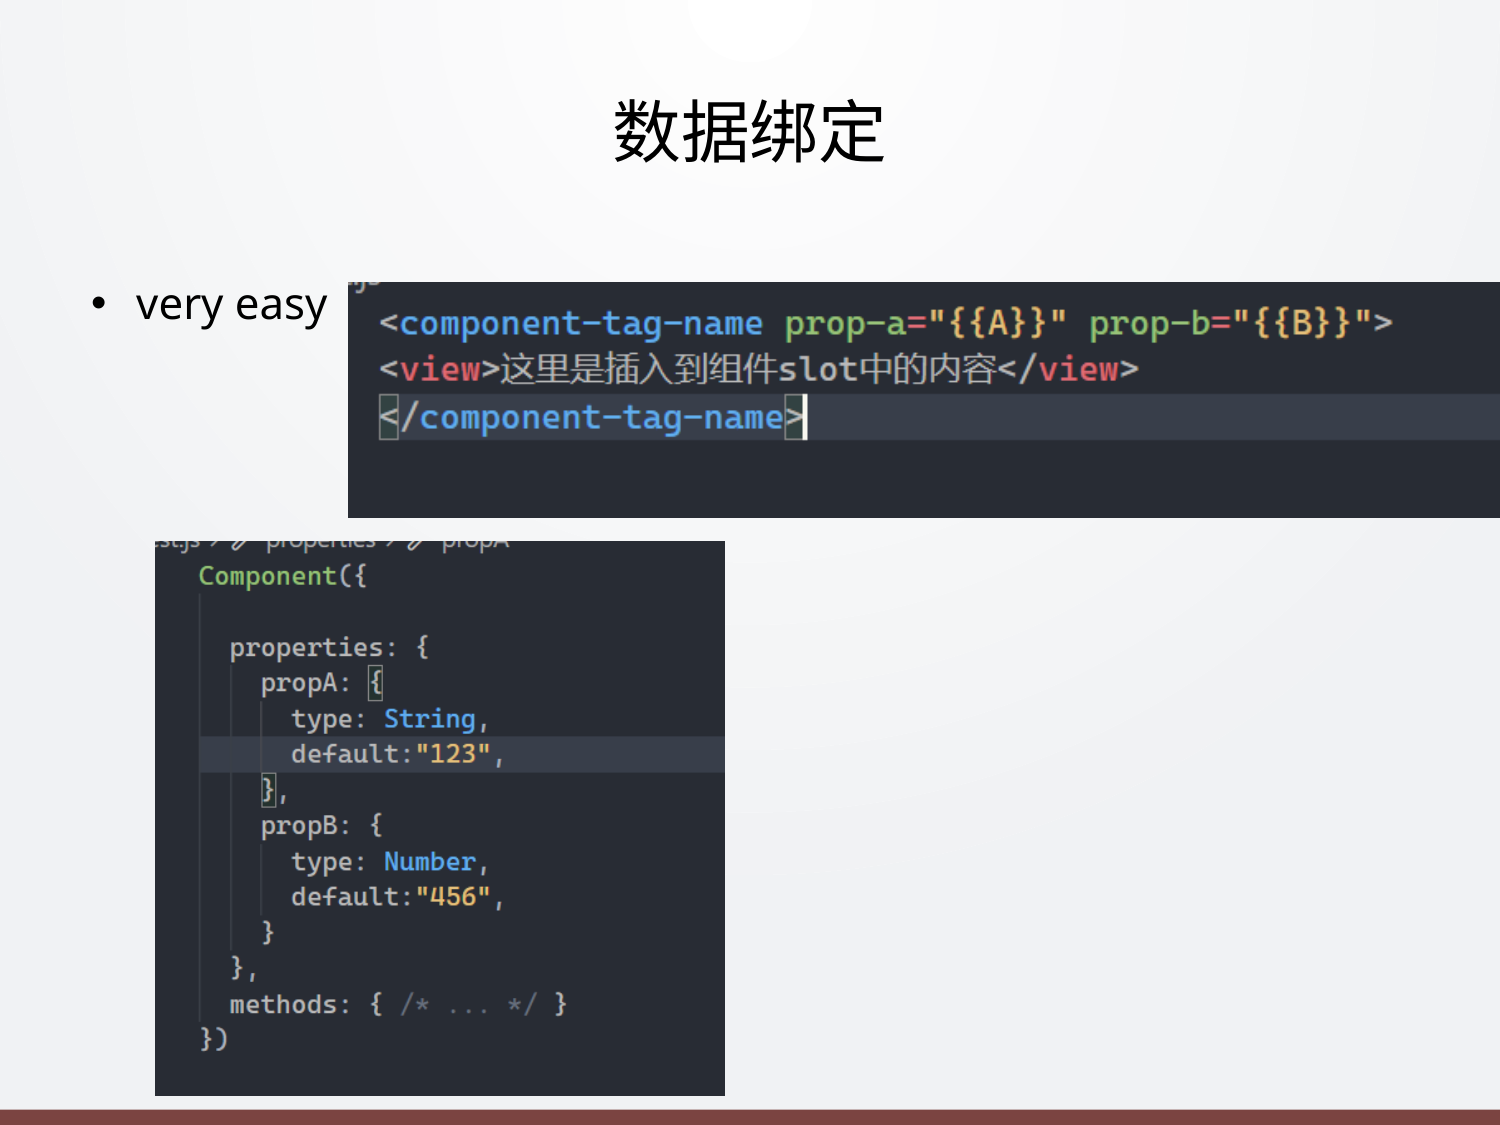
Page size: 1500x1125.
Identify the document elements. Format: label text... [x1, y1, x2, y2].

picture [348, 282, 1500, 518]
picture [155, 541, 725, 1096]
list very easy [76, 258, 1424, 1026]
title 数据绑定 [76, 66, 1424, 205]
